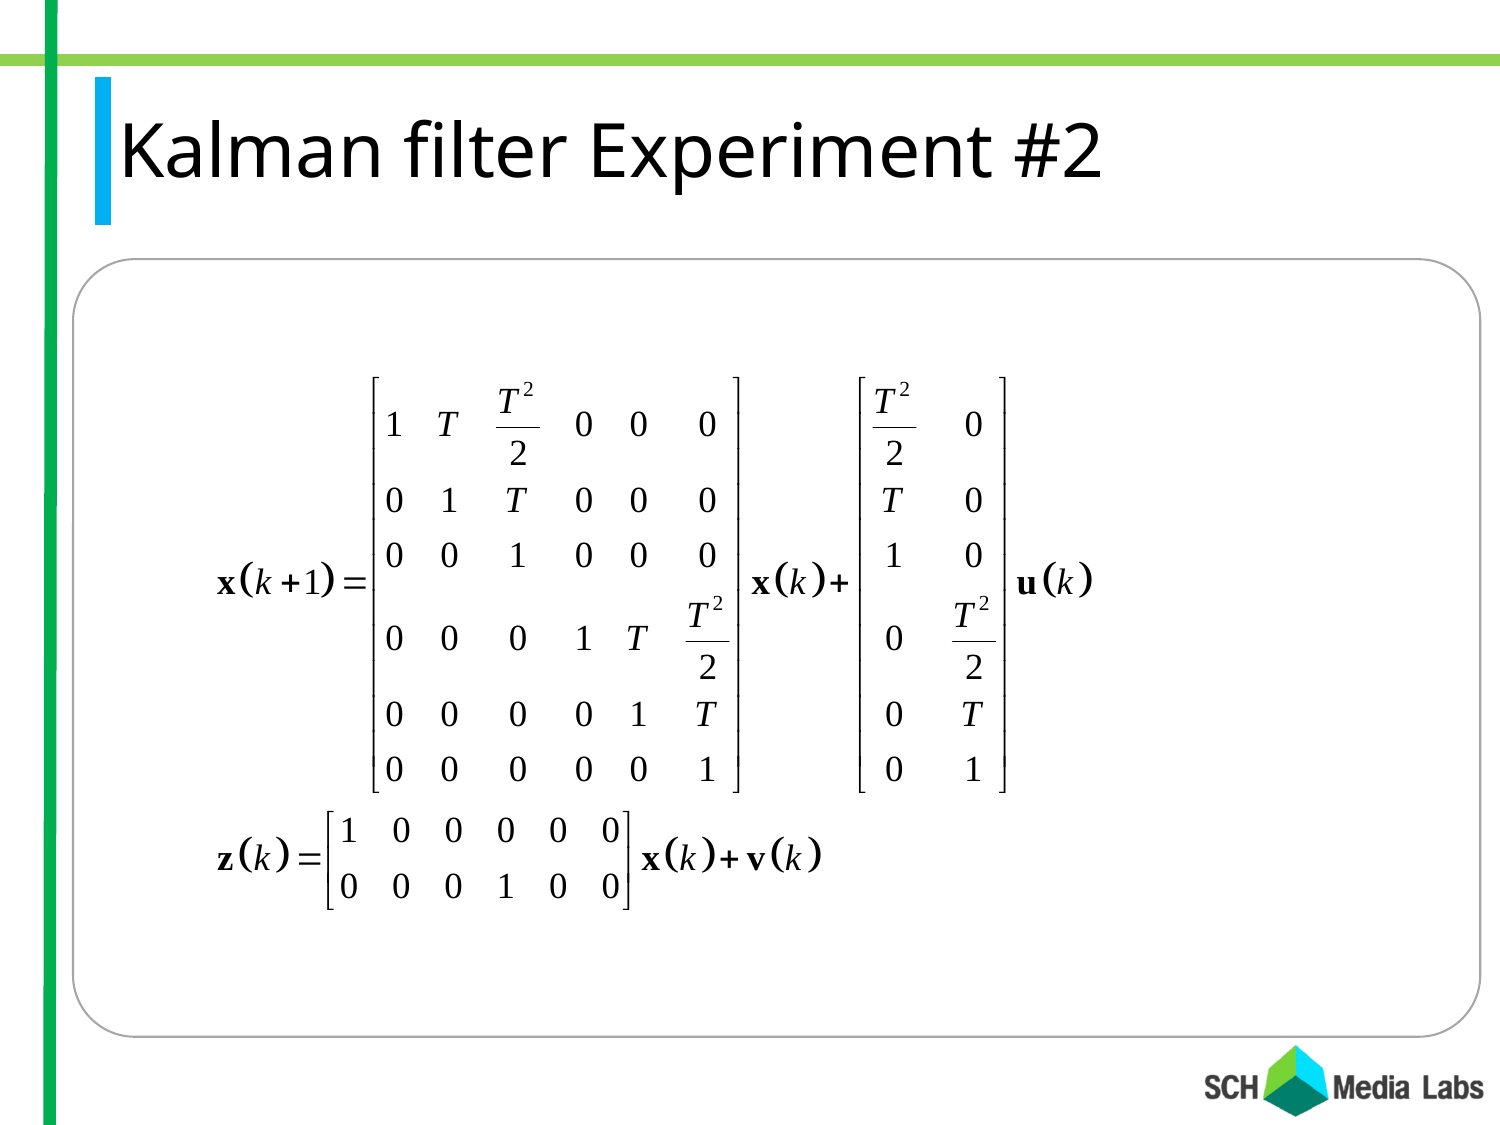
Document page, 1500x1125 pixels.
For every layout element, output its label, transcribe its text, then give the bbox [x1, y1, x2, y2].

picture [1186, 1038, 1500, 1125]
title Kalman filter Experiment #2 [103, 71, 1397, 236]
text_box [211, 370, 1097, 918]
